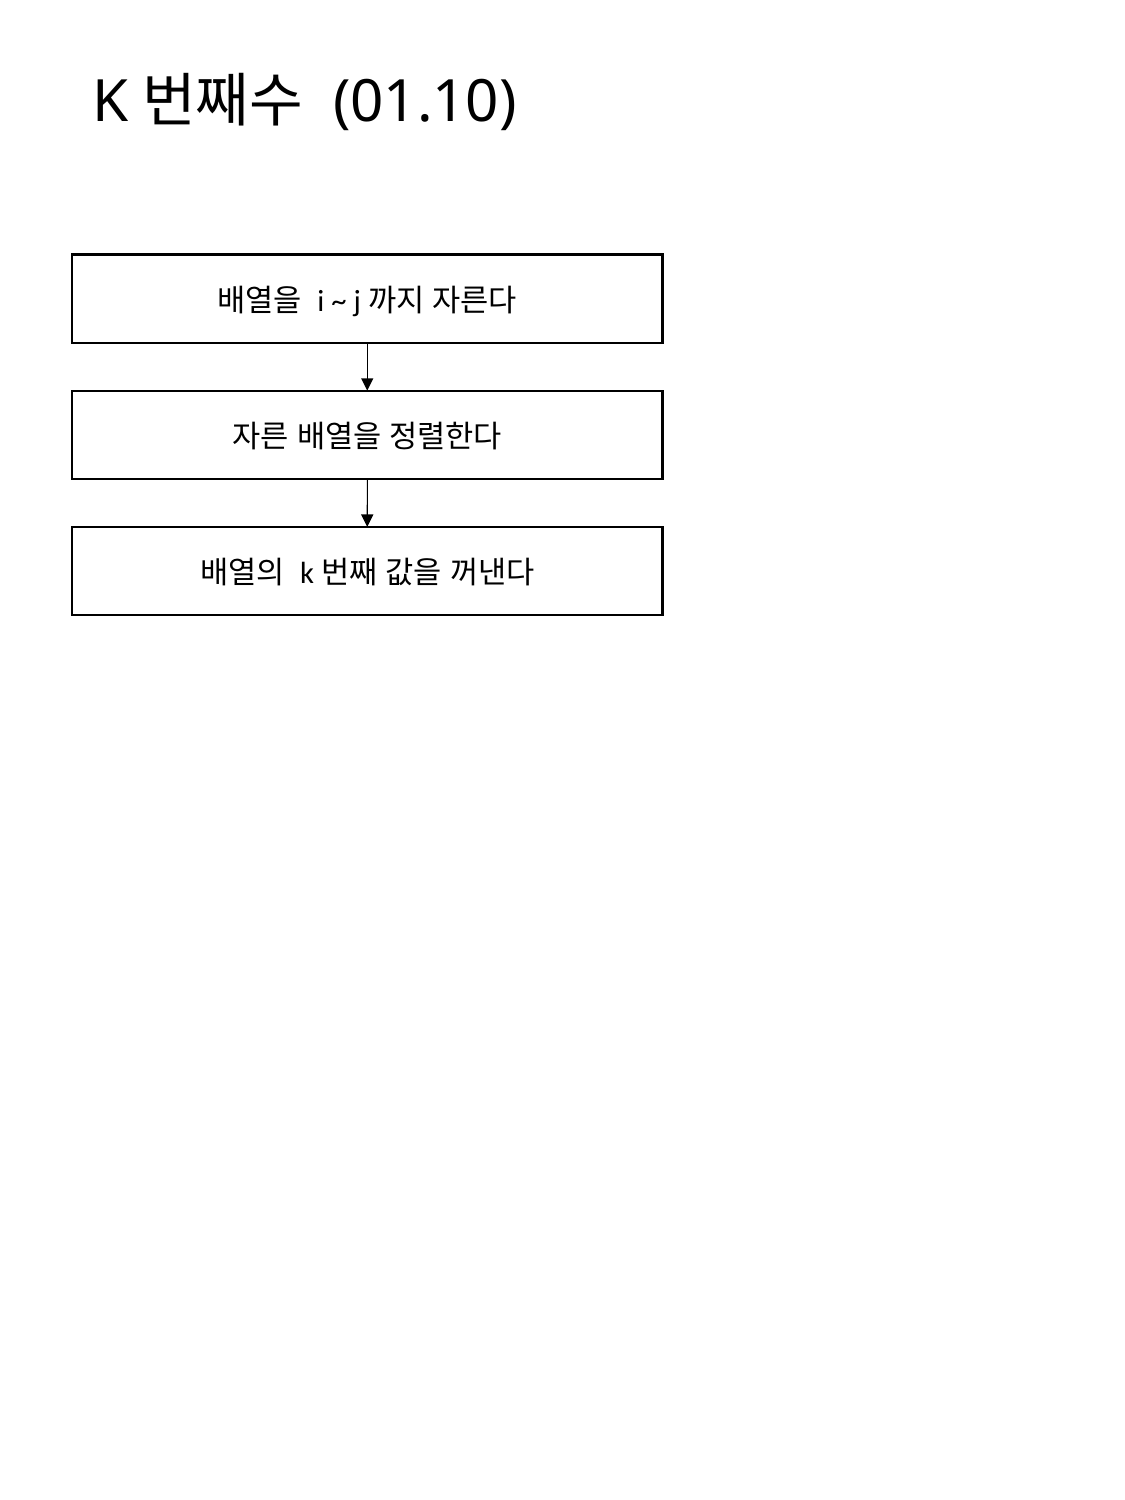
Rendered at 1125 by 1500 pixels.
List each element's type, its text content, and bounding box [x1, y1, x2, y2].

text_box 배열을 i ~ j까지 자른다 [71, 253, 664, 344]
title K번째수 (01.10) [77, 57, 1048, 149]
text_box 자른 배열을 정렬한다 [71, 390, 664, 480]
text_box 배열의 k번째 값을 꺼낸다 [71, 526, 664, 616]
